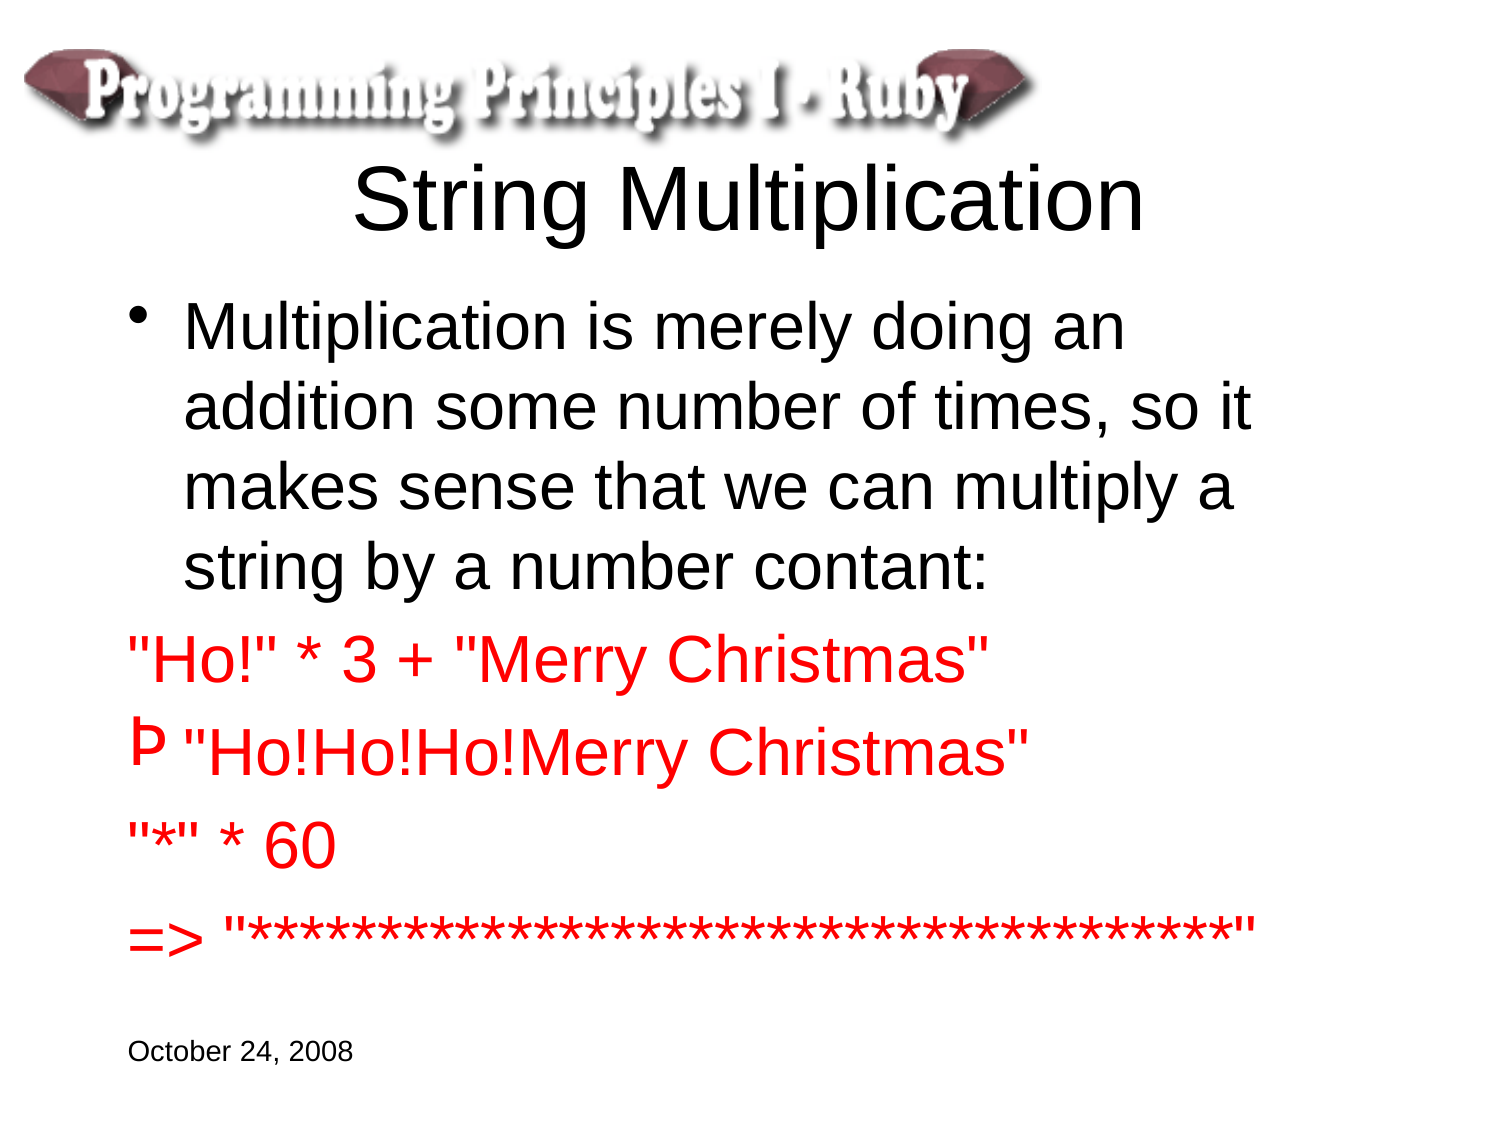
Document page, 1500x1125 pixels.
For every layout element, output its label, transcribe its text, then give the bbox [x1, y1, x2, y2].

picture [24, 49, 1042, 153]
title String Multiplication [112, 99, 1388, 274]
list Multiplication is merely doing an addition some number of times, so it makes sense that we can multiply a string by a number contant: "Ho!" * 3 + "Merry Christmas" "Ho!Ho!Ho!Merry Christmas" "*" * 60 => "**************************************" [112, 274, 1388, 1001]
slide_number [112, 1024, 426, 1101]
